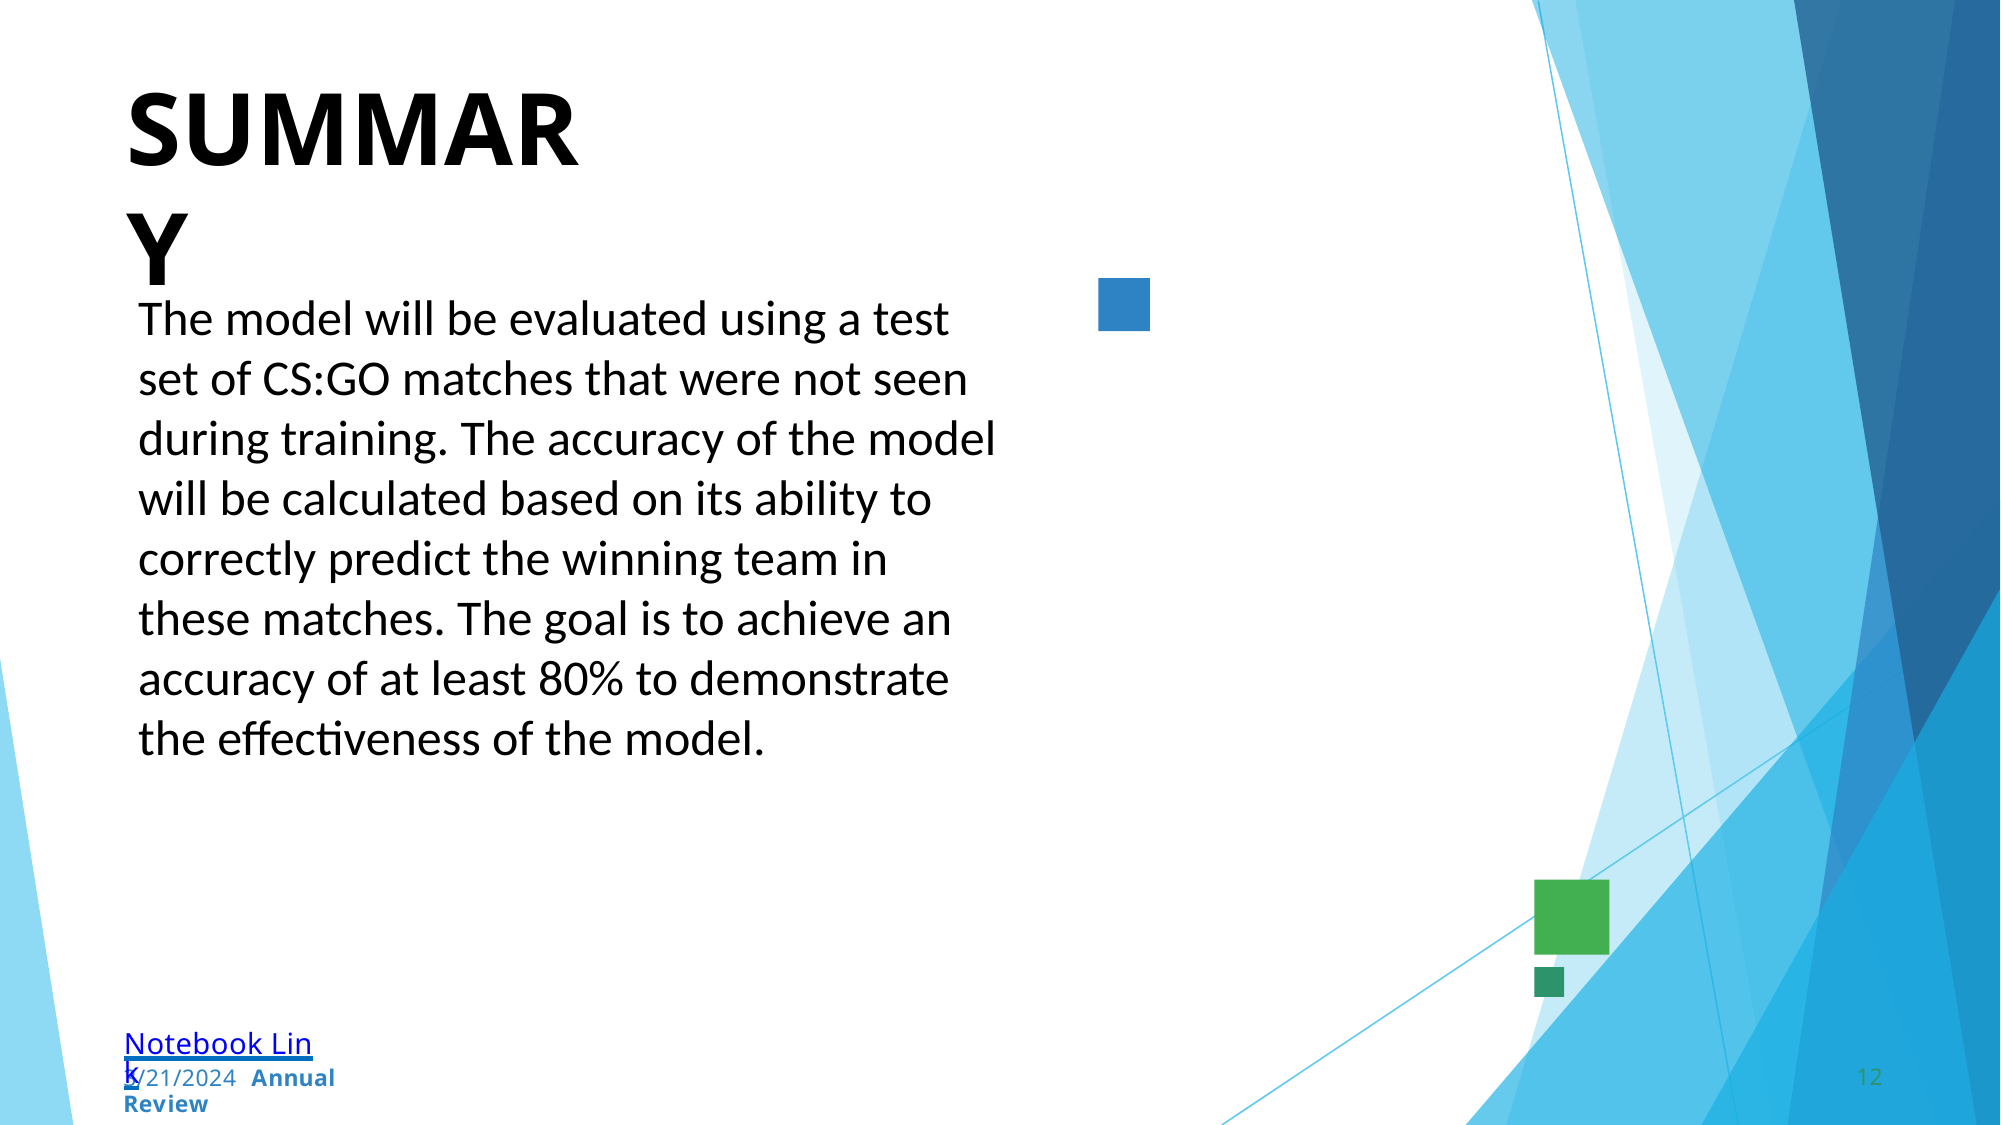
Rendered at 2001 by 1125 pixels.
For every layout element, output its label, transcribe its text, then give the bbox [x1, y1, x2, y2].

title SUMMARY [123, 63, 613, 278]
text_box 3/21/2024 Annual Review [123, 1063, 415, 1118]
text_box 12 [1849, 1061, 1888, 1095]
text_box The model will be evaluated using a test set of CS:GO matches that were not seen during training. The accuracy of the model will be calculated based on its ability to correctly predict the winning team in these matches. The goal is to achieve an accuracy of at least 80% to demonstrate the effectiveness of the model. [123, 278, 1013, 773]
text_box [1098, 278, 1150, 332]
text_box [1534, 967, 1565, 997]
text_box [1534, 879, 1610, 955]
text_box Notebook Link [121, 1022, 324, 1065]
